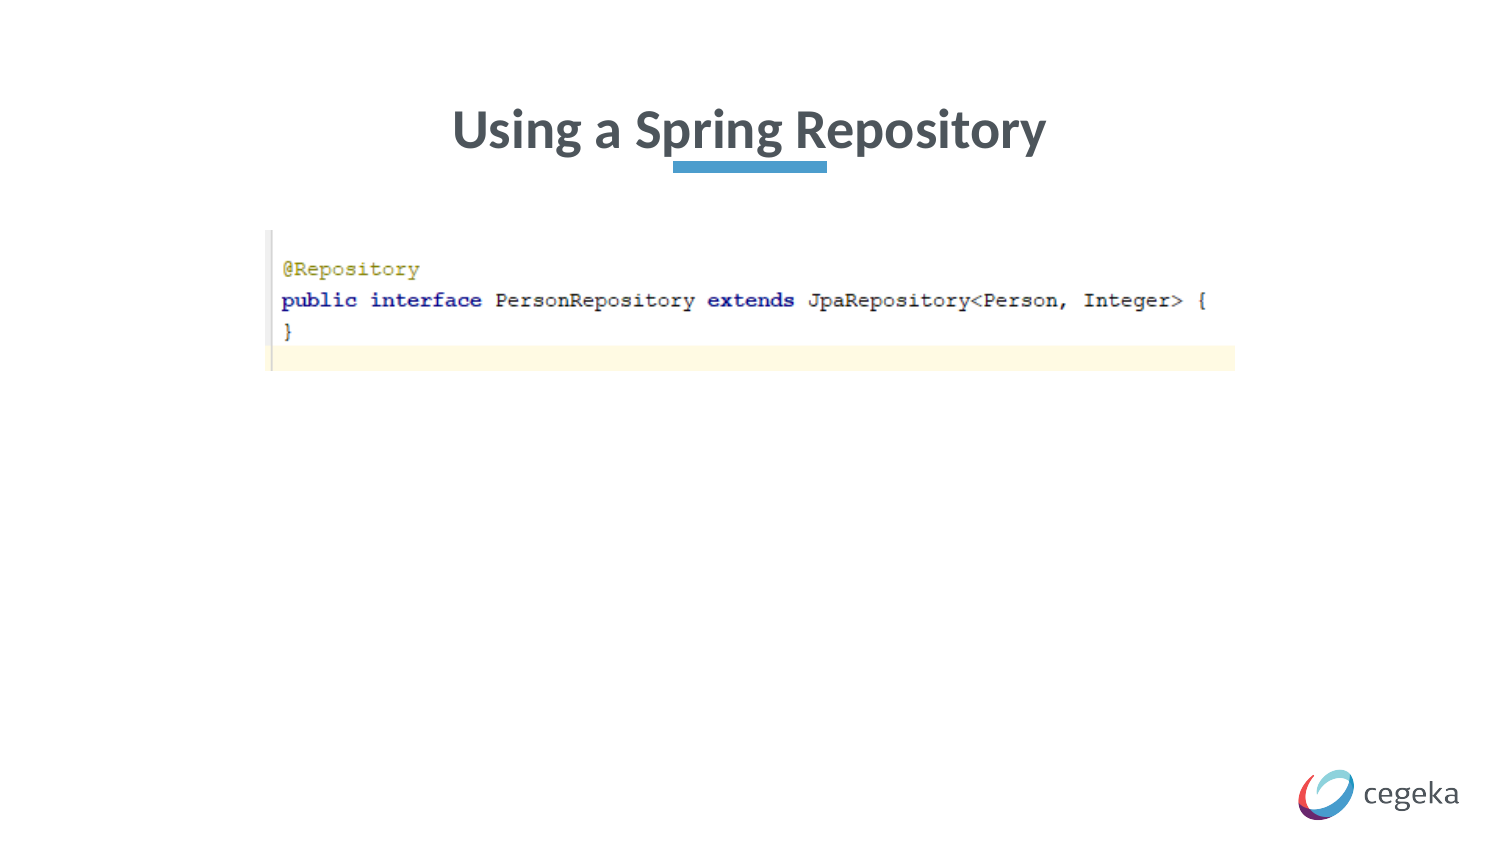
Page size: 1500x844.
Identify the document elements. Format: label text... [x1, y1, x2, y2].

title Using a Spring Repository [51, 72, 1449, 167]
picture [265, 229, 1235, 372]
picture [1293, 765, 1477, 829]
